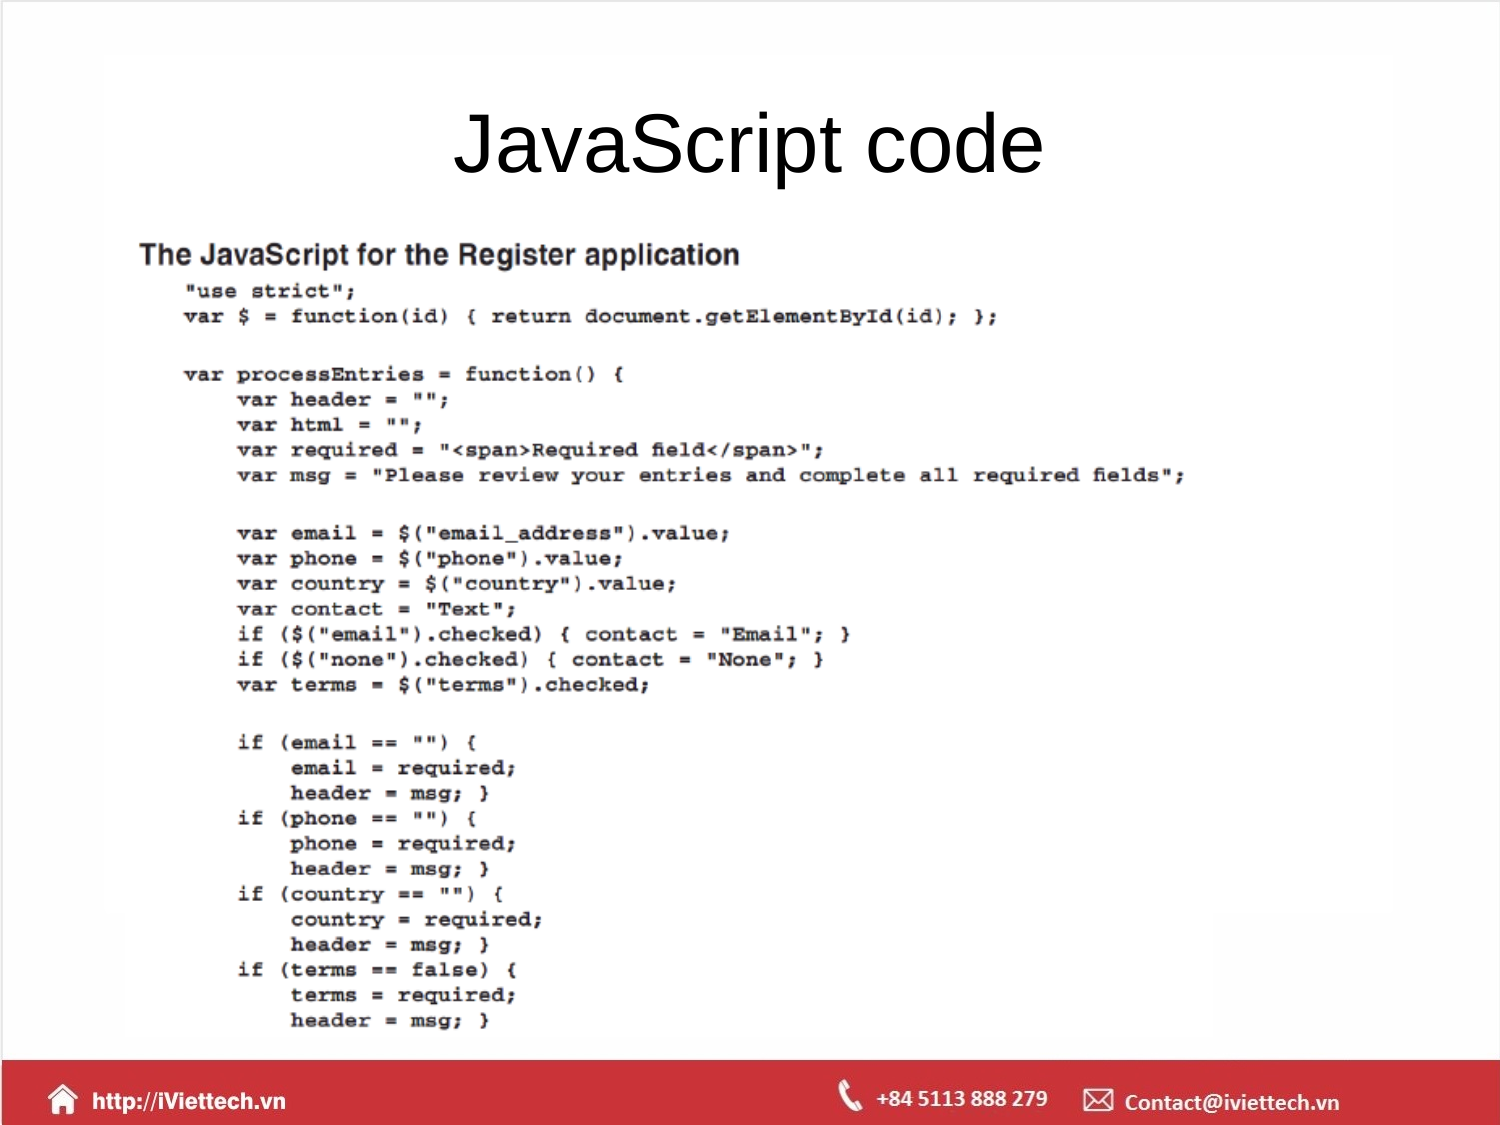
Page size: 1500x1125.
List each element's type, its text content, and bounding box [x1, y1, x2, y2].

picture [0, 0, 1500, 1125]
title JavaScript code [74, 44, 1426, 233]
